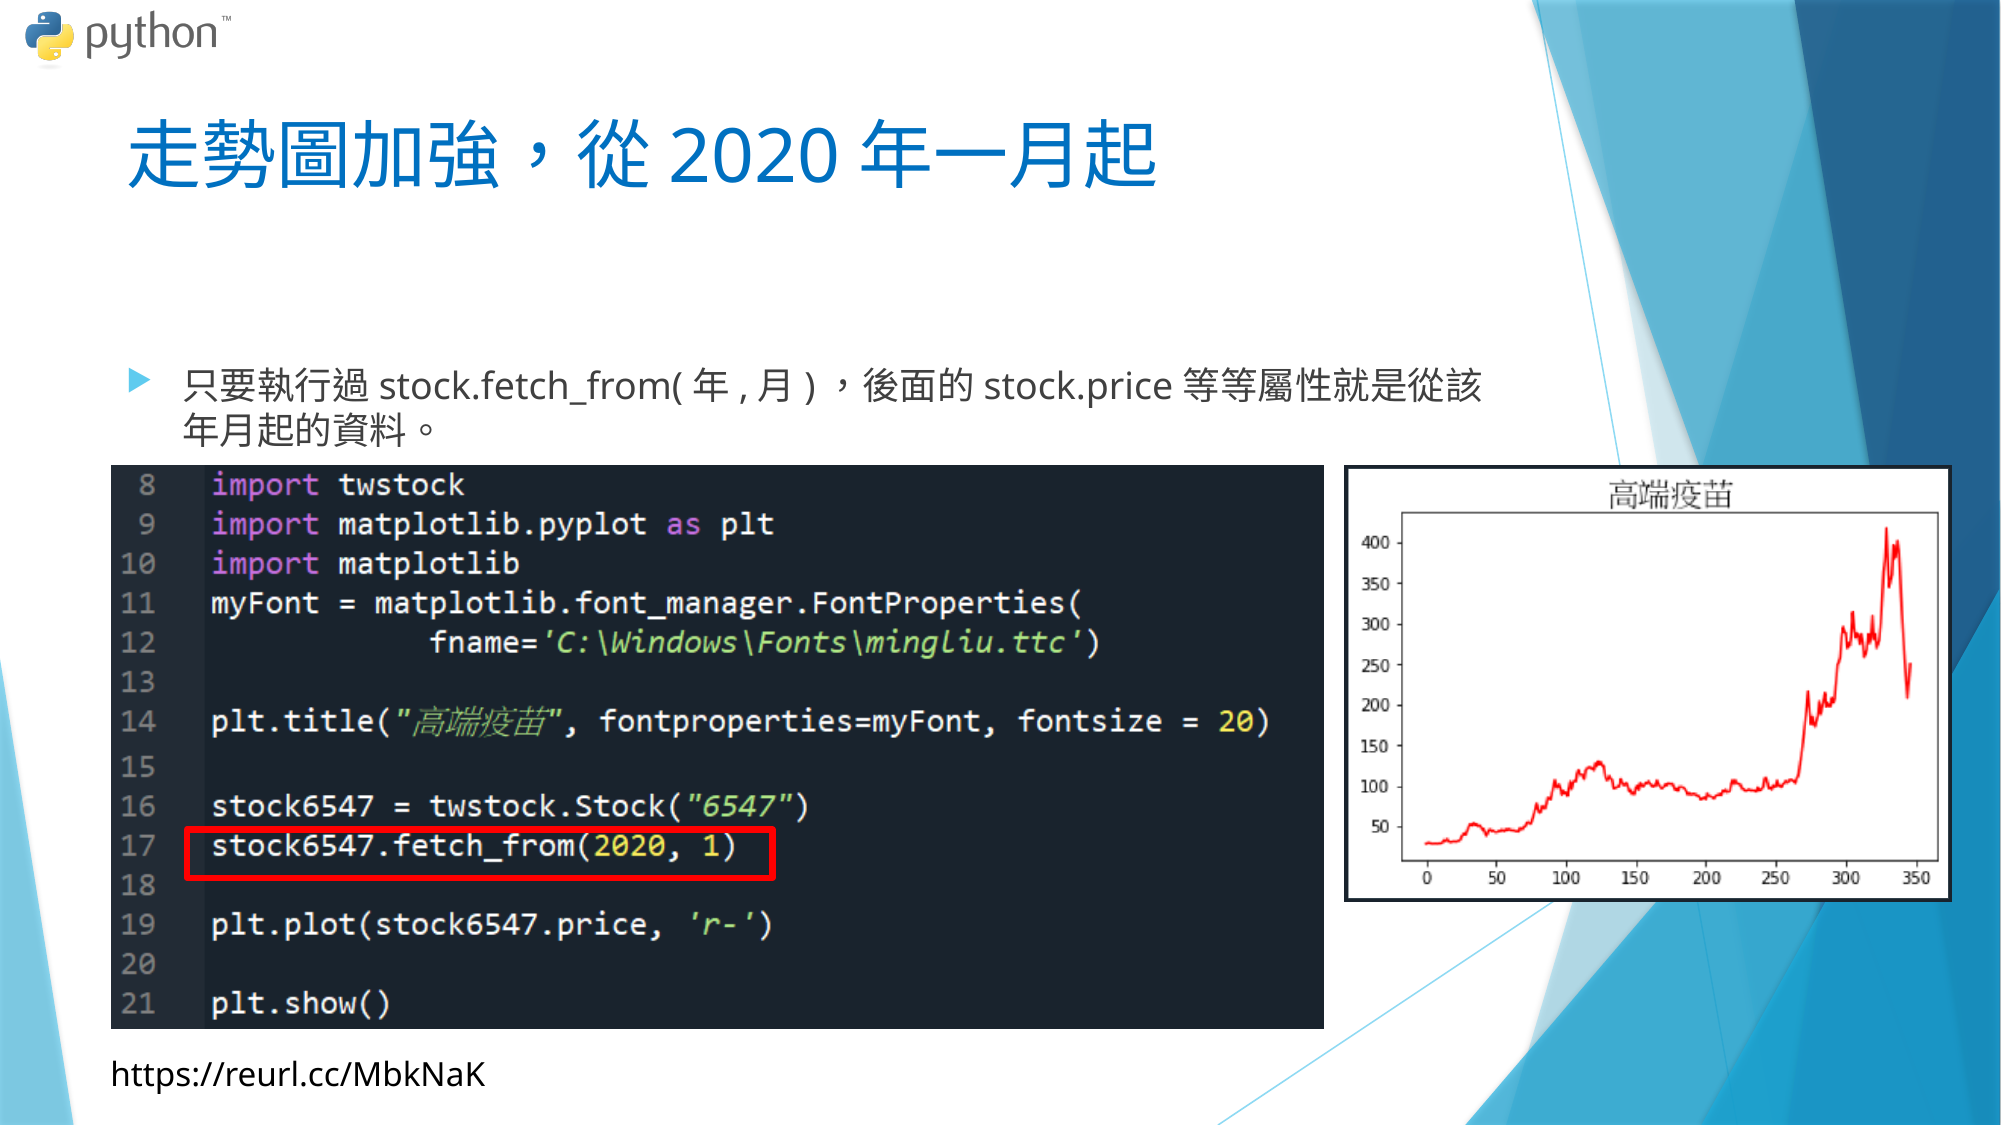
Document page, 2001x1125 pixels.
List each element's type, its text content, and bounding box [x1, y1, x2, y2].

picture [1344, 464, 1952, 902]
picture [23, 9, 233, 71]
list 只要執行過stock.fetch_from(年,月)，後面的stock.price等等屬性就是從該年月起的資料。 [111, 354, 1522, 992]
picture [110, 464, 1324, 1030]
title 走勢圖加強，從2020年一月起 [111, 99, 1522, 317]
